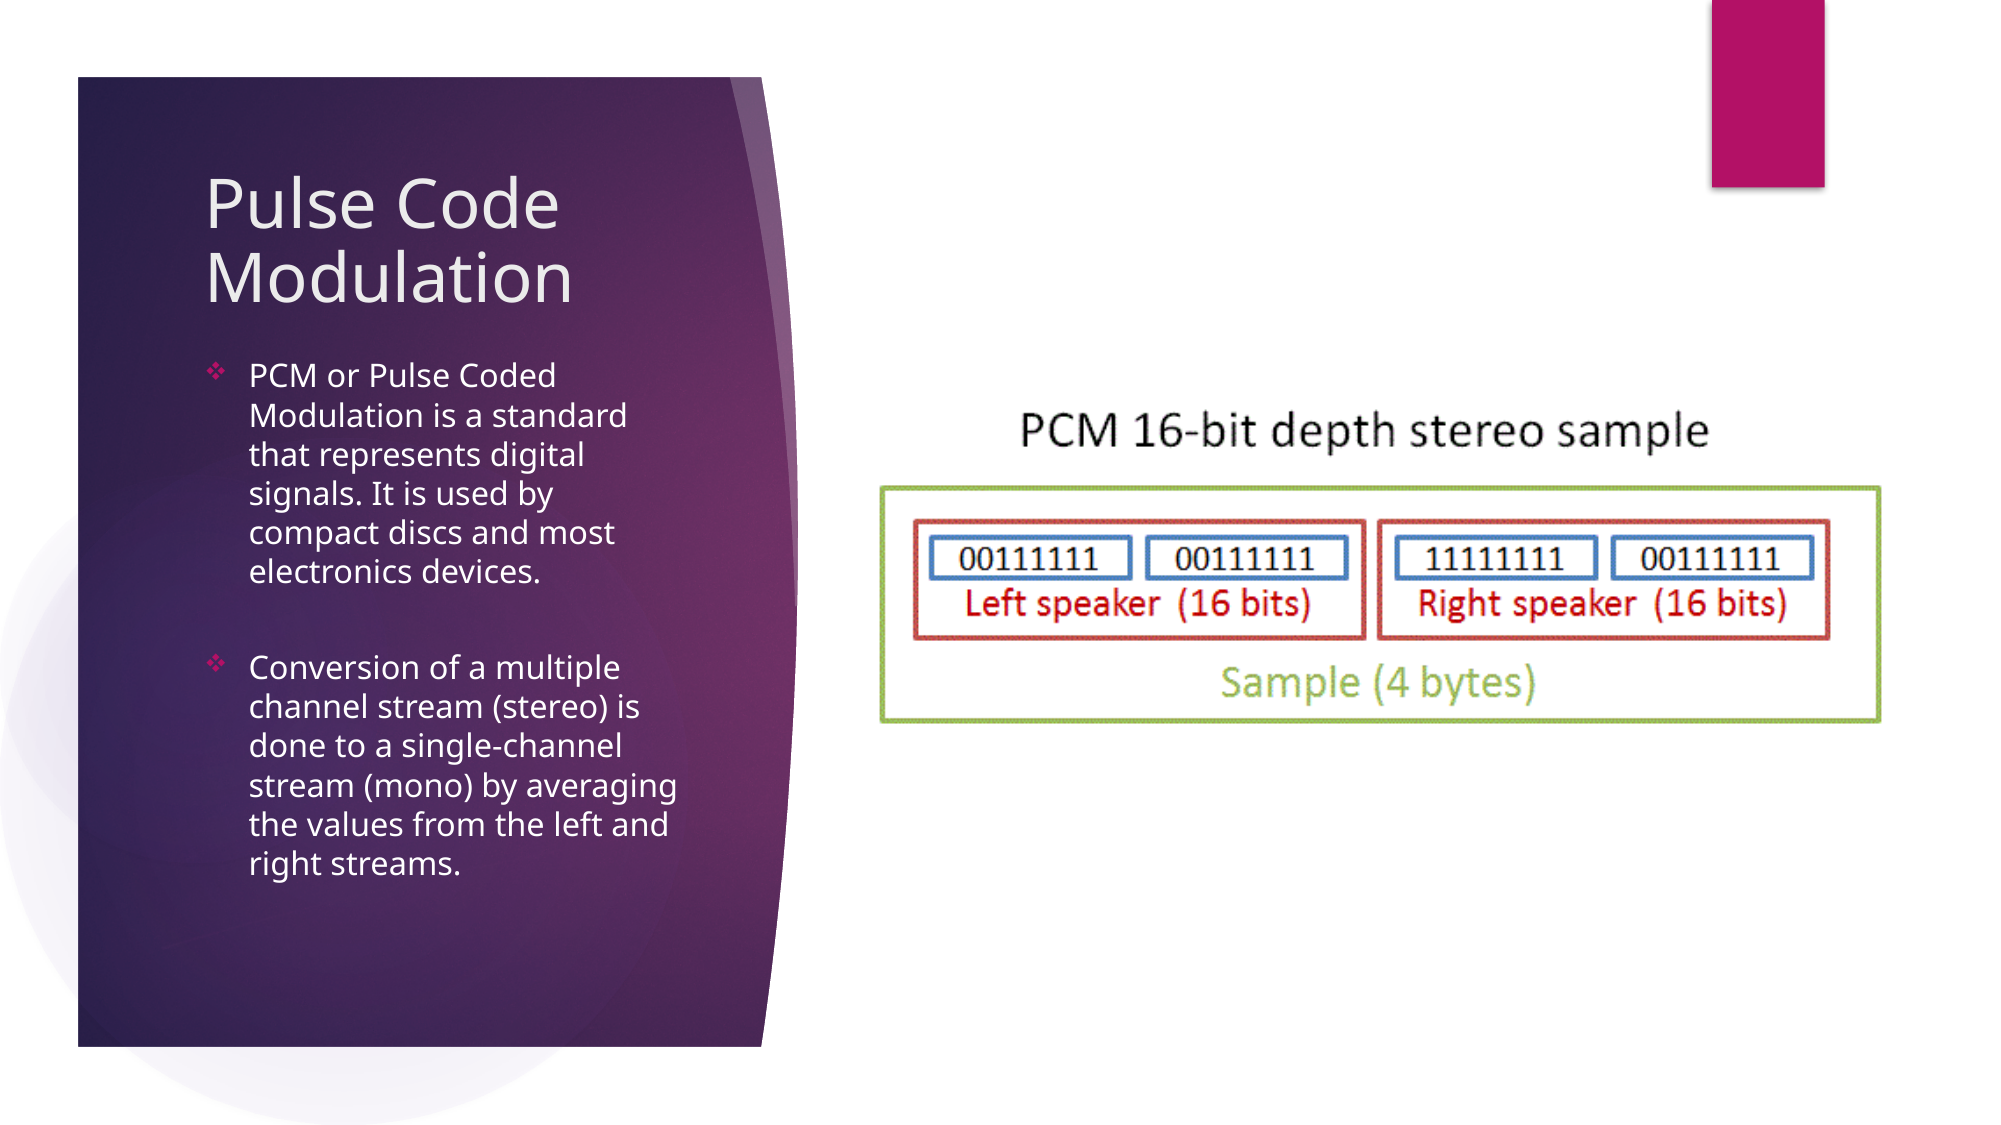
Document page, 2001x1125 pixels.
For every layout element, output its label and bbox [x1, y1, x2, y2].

picture [851, 387, 1901, 738]
text_box [0, 0, 2000, 1125]
